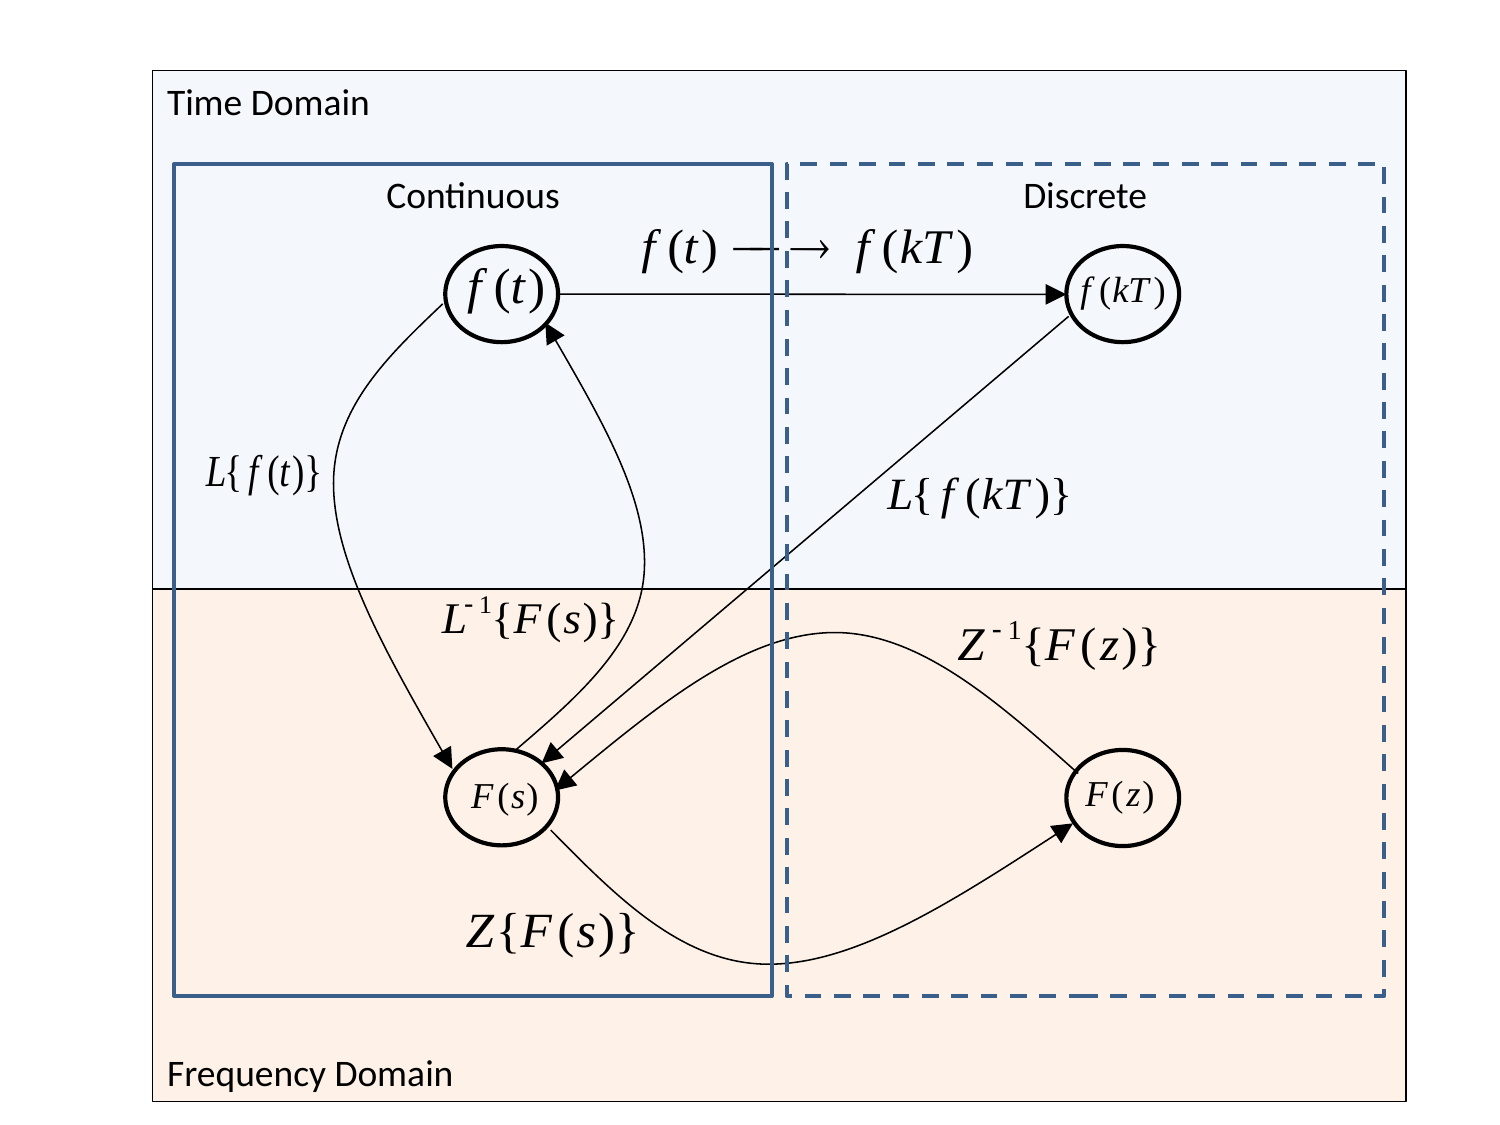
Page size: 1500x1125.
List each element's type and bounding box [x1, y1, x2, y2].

text_box [152, 70, 1407, 1102]
